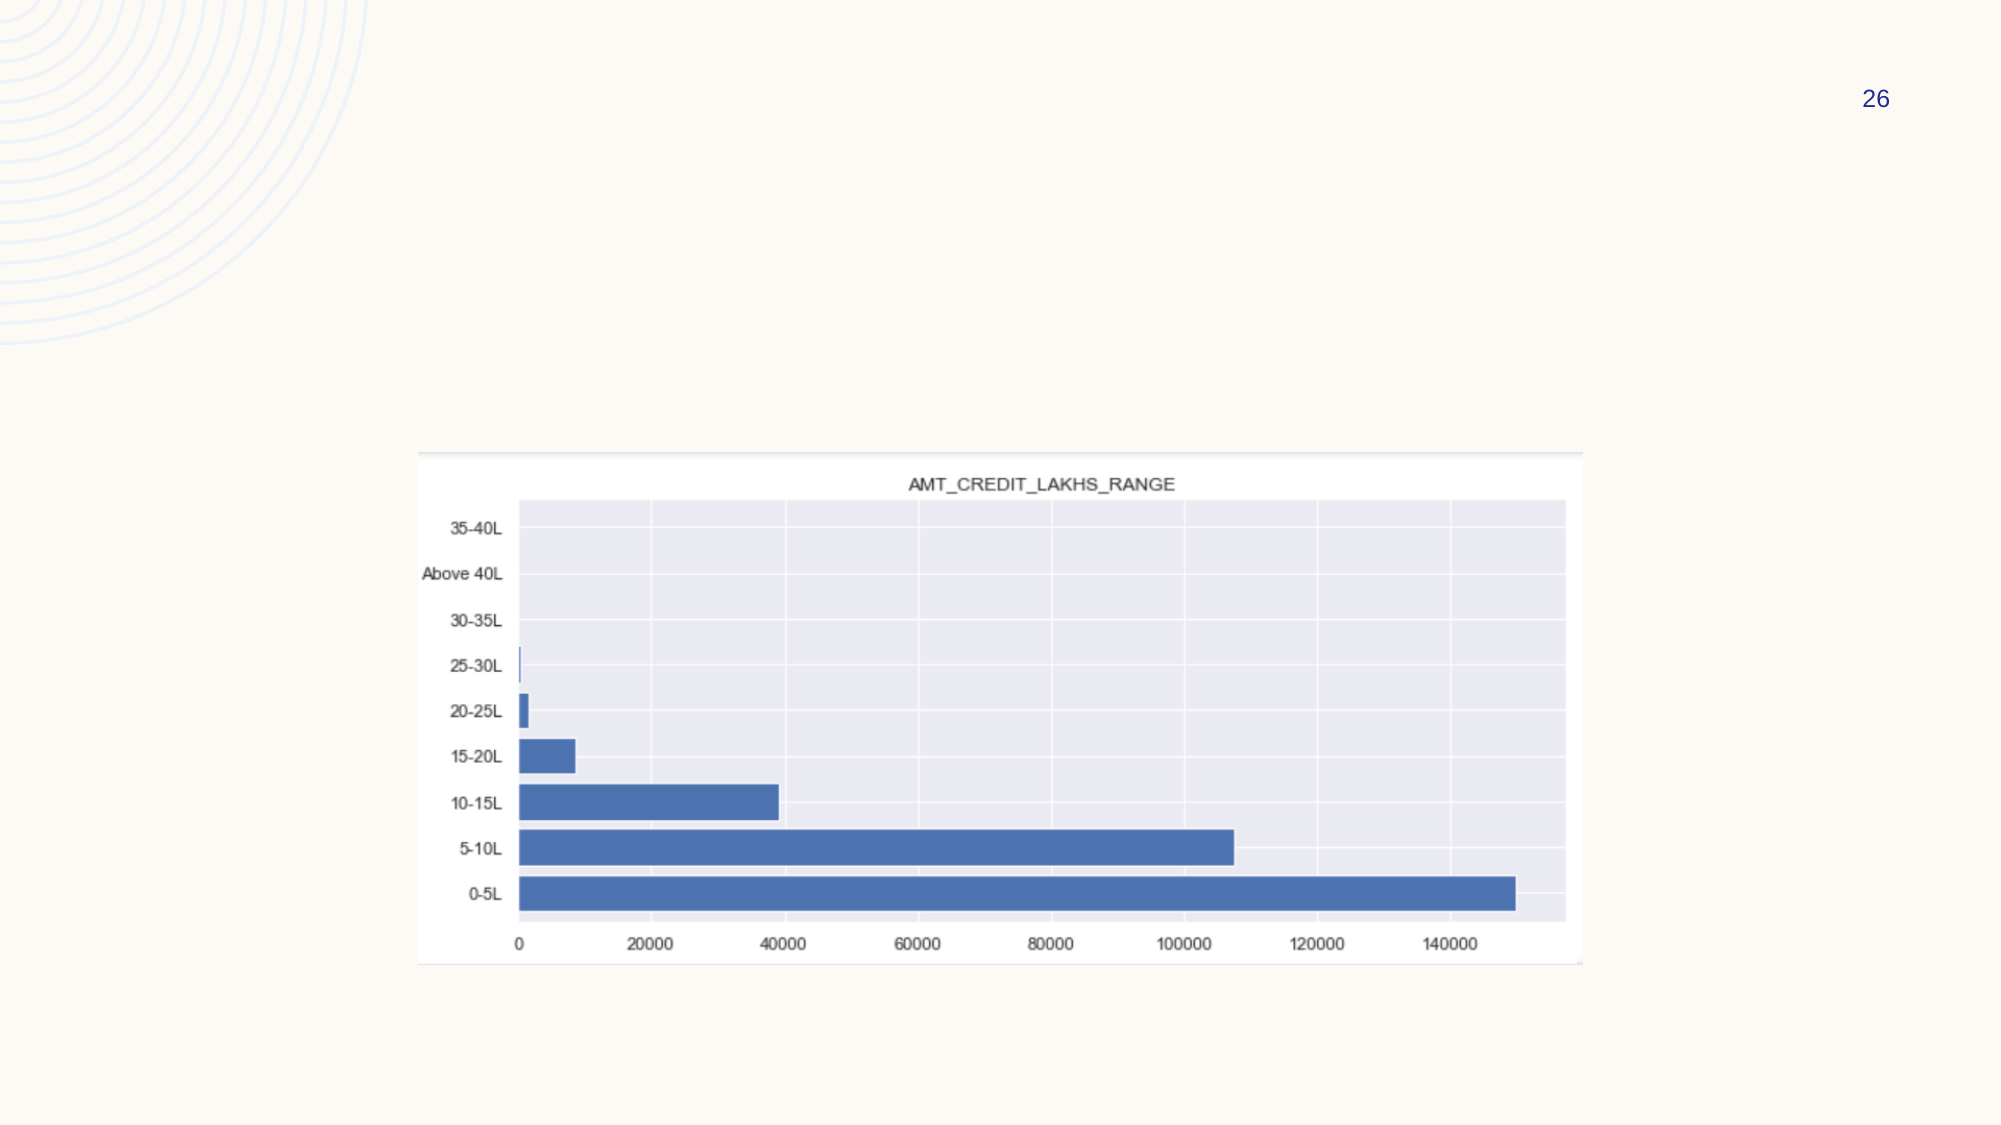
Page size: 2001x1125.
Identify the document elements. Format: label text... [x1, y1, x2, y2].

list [418, 452, 1583, 965]
slide_number 26 [1795, 75, 1958, 120]
